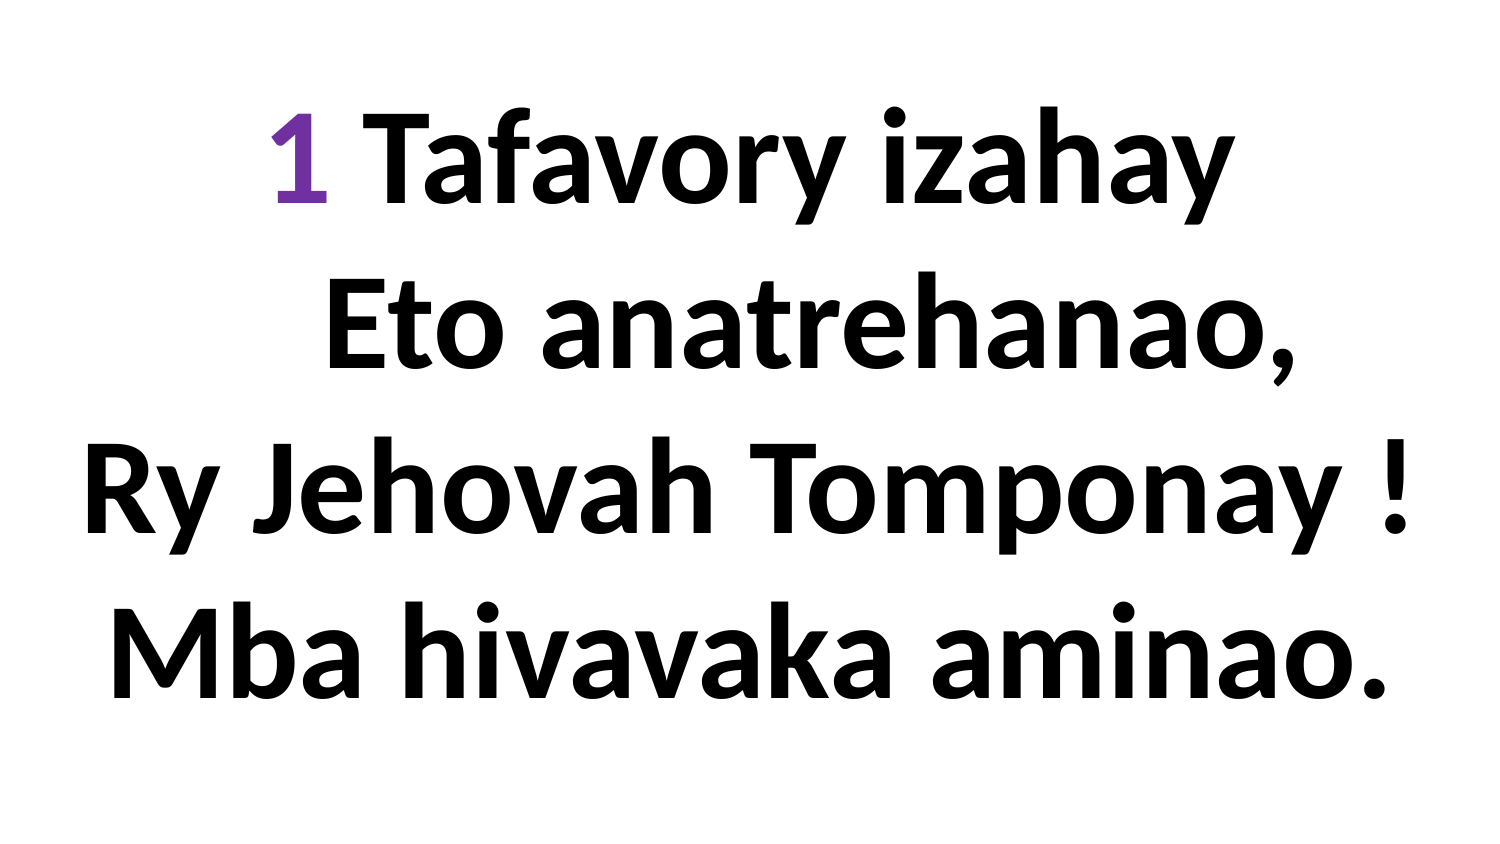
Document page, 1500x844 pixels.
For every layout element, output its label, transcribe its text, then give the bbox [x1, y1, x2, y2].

text_box 1 Tafavory izahay Eto anatrehanao, Ry Jehovah Tomponay ! Mba hivavaka aminao. [0, 59, 1500, 734]
